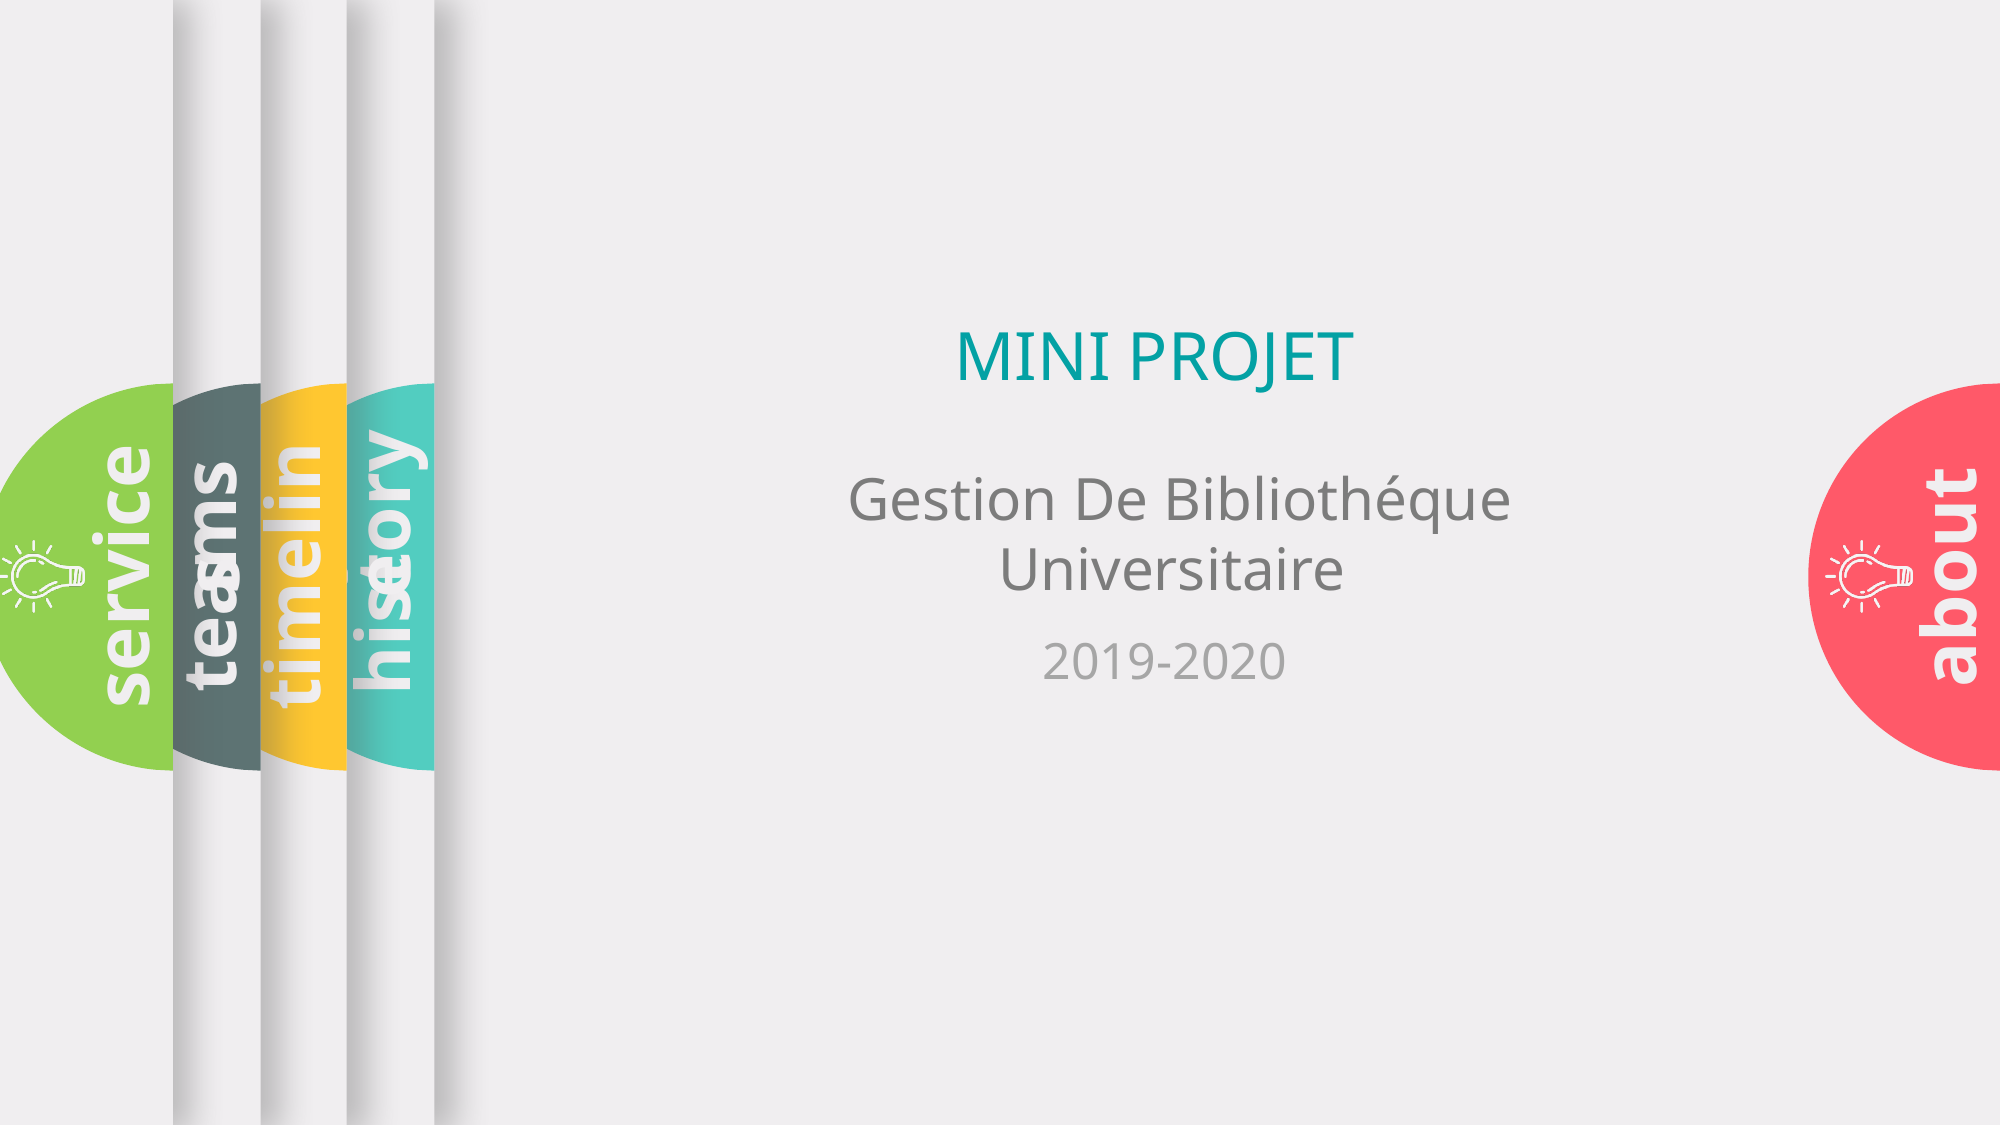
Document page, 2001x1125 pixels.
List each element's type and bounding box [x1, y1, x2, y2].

text_box [347, 0, 435, 1125]
text_box [597, 306, 1712, 757]
text_box [435, 0, 2000, 1125]
text_box [0, 0, 173, 1125]
text_box [261, 0, 347, 1125]
text_box [173, 0, 261, 1125]
